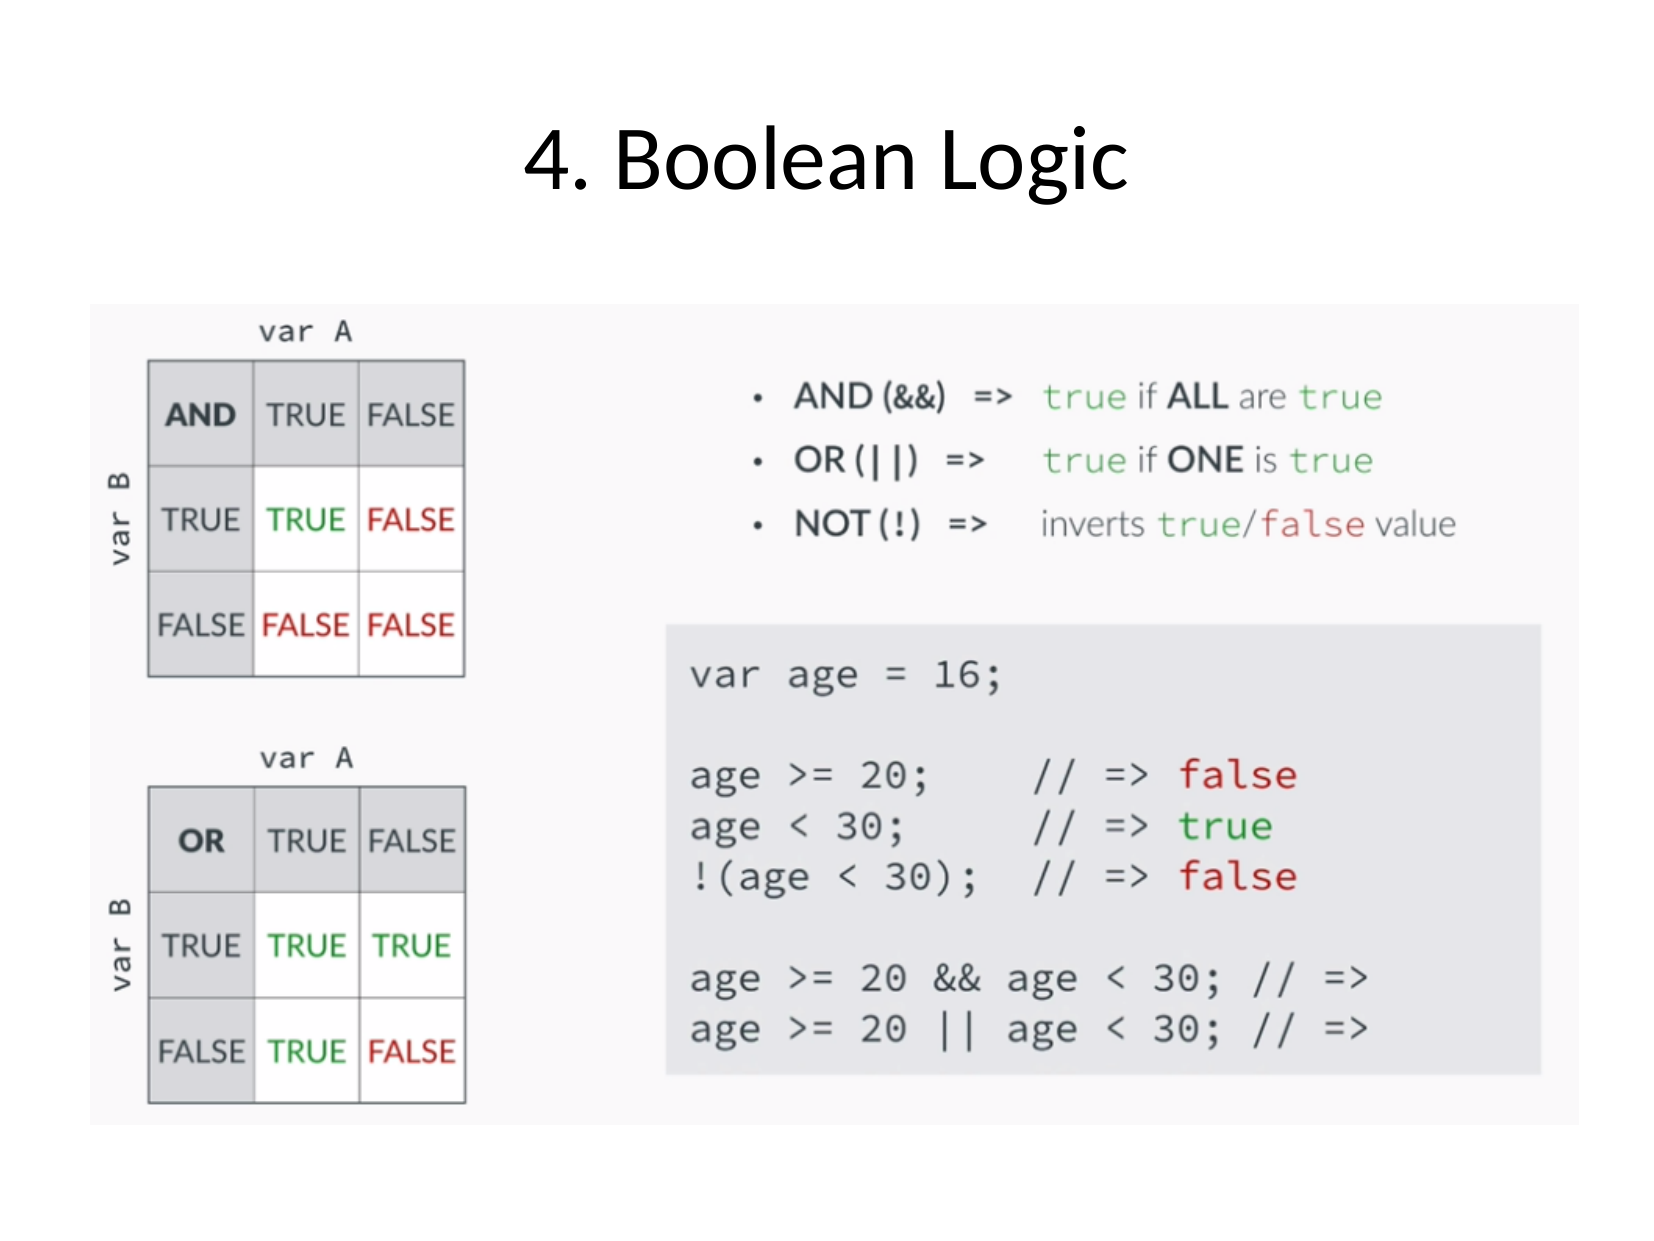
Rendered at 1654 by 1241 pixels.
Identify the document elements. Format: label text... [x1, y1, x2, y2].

title 4. Boolean Logic [82, 49, 1571, 257]
picture [89, 304, 1580, 1126]
